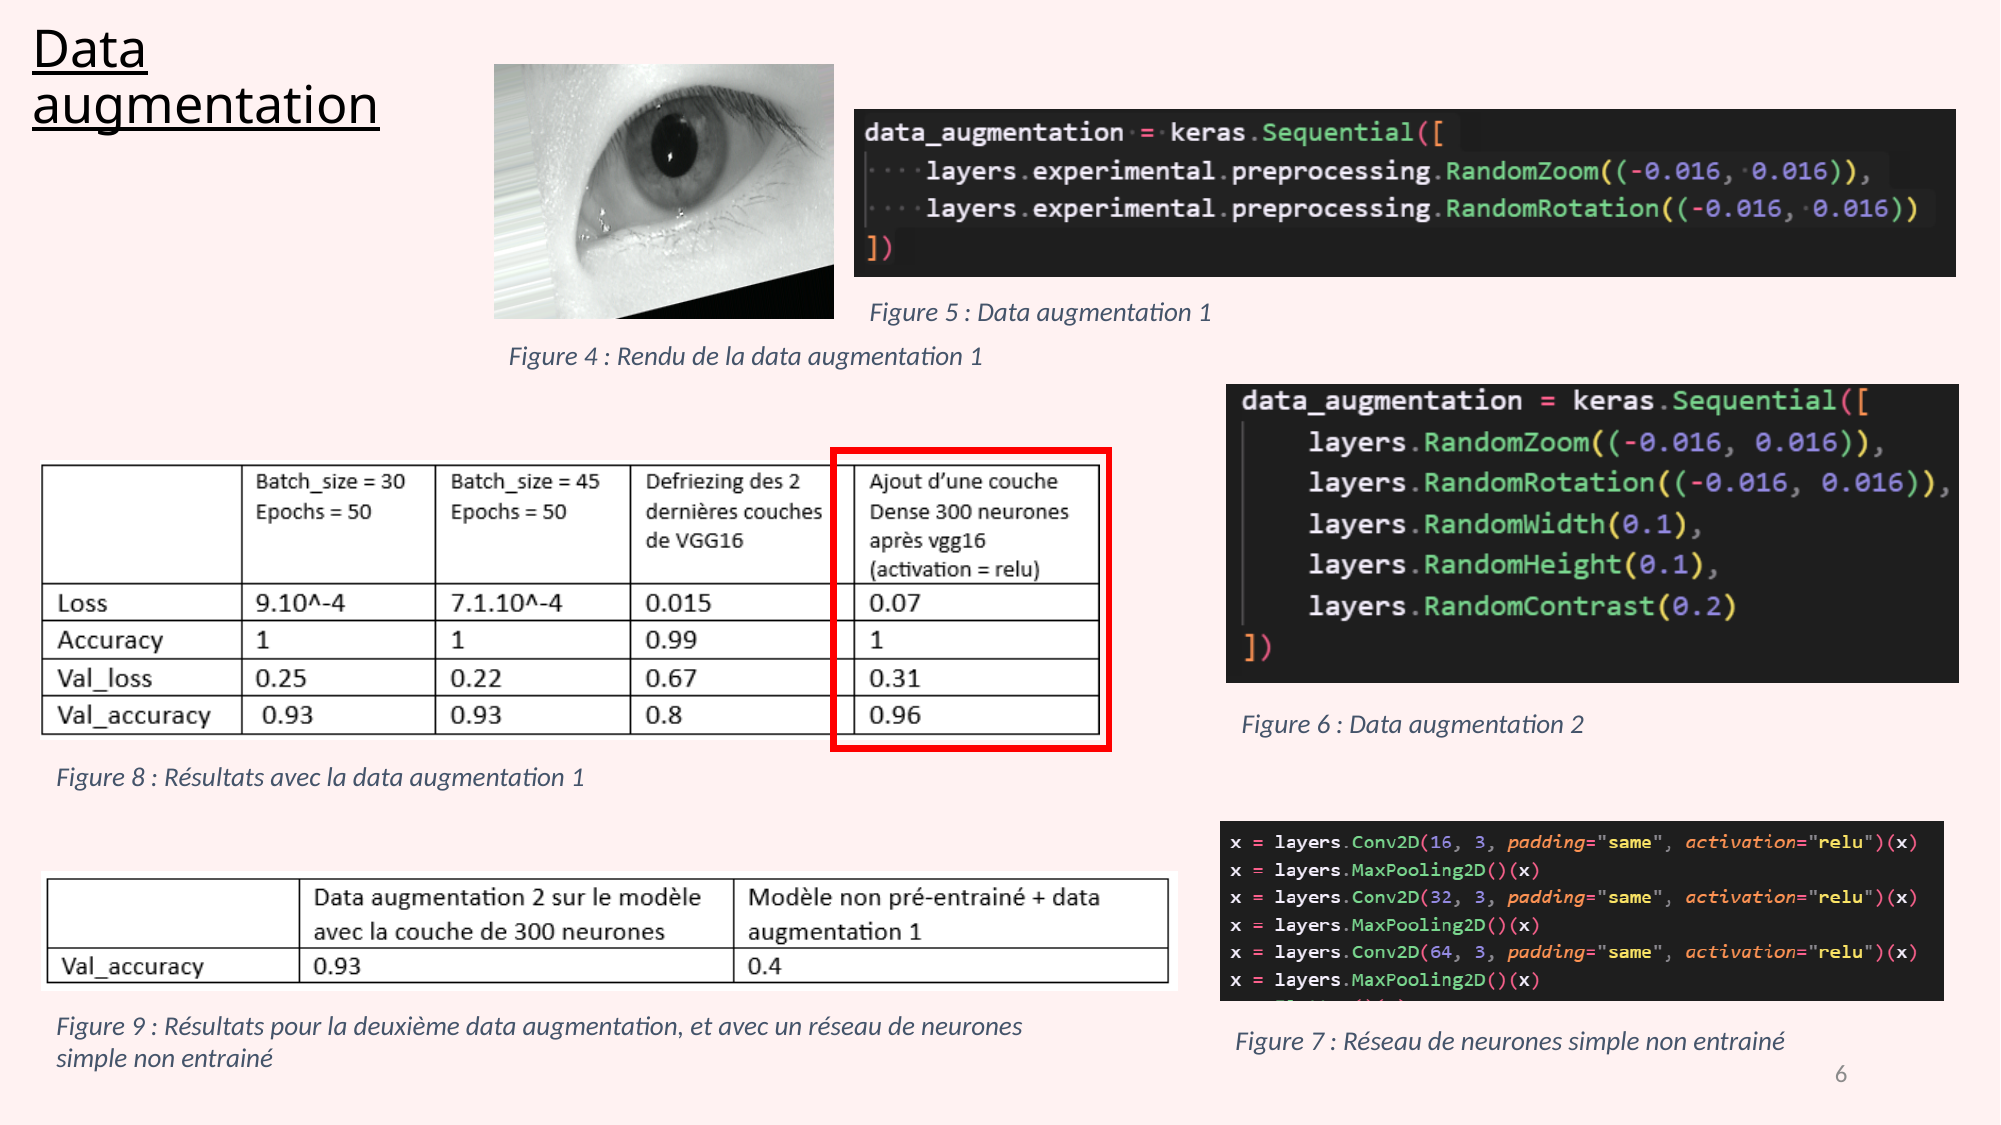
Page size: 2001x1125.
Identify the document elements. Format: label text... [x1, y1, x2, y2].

text_box Figure 4 : Rendu de la data augmentation 1 [494, 330, 1495, 379]
text_box Figure 5 : Data augmentation 1 [854, 287, 1855, 335]
picture [40, 460, 1100, 740]
text_box Figure 8 : Résultats avec la data augmentation 1 [41, 751, 1042, 799]
text_box Figure 9 : Résultats pour la deuxième data augmentation, et avec un réseau de neurones simple non entrainé [41, 1000, 1042, 1081]
picture [1220, 821, 1944, 1001]
slide_number 6 [1412, 1064, 1863, 1103]
picture [1226, 384, 1960, 683]
text_box Figure 7 : Réseau de neurones simple non entrainé [1220, 1016, 2000, 1064]
picture [854, 109, 1956, 277]
text_box [833, 449, 1110, 749]
text_box Figure 6 : Data augmentation 2 [1226, 698, 2000, 746]
picture [41, 871, 1178, 991]
picture [494, 64, 834, 319]
title Data augmentation [17, 43, 456, 114]
